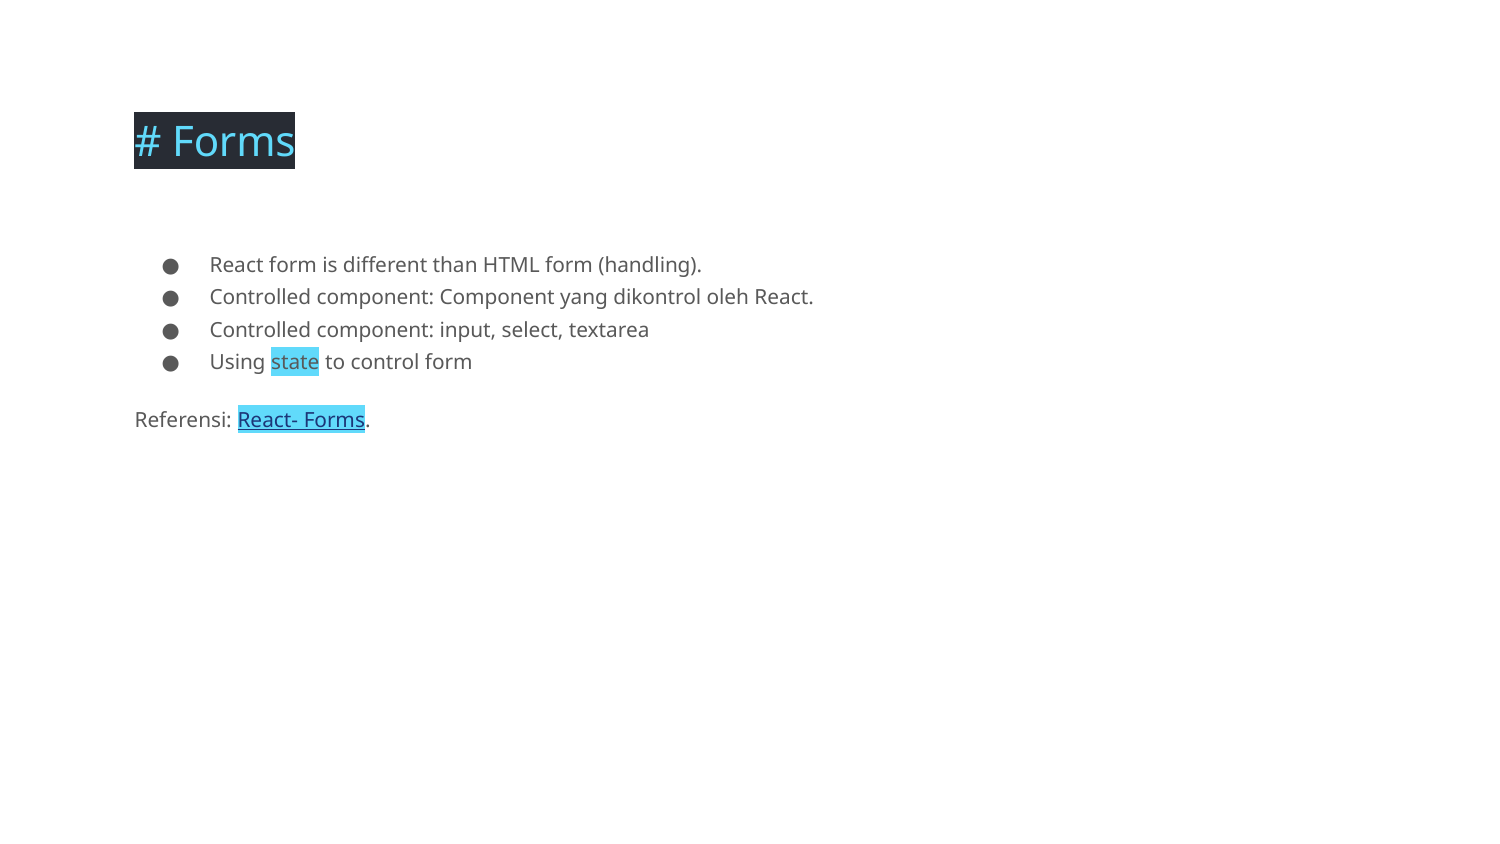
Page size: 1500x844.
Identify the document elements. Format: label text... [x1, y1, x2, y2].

list React form is different than HTML form (handling). Controlled component: Component yang dikontrol oleh React. Controlled component: input, select, textarea Using state to control form Referensi: React- Forms. [119, 230, 1381, 712]
title # Forms [119, 97, 1381, 185]
